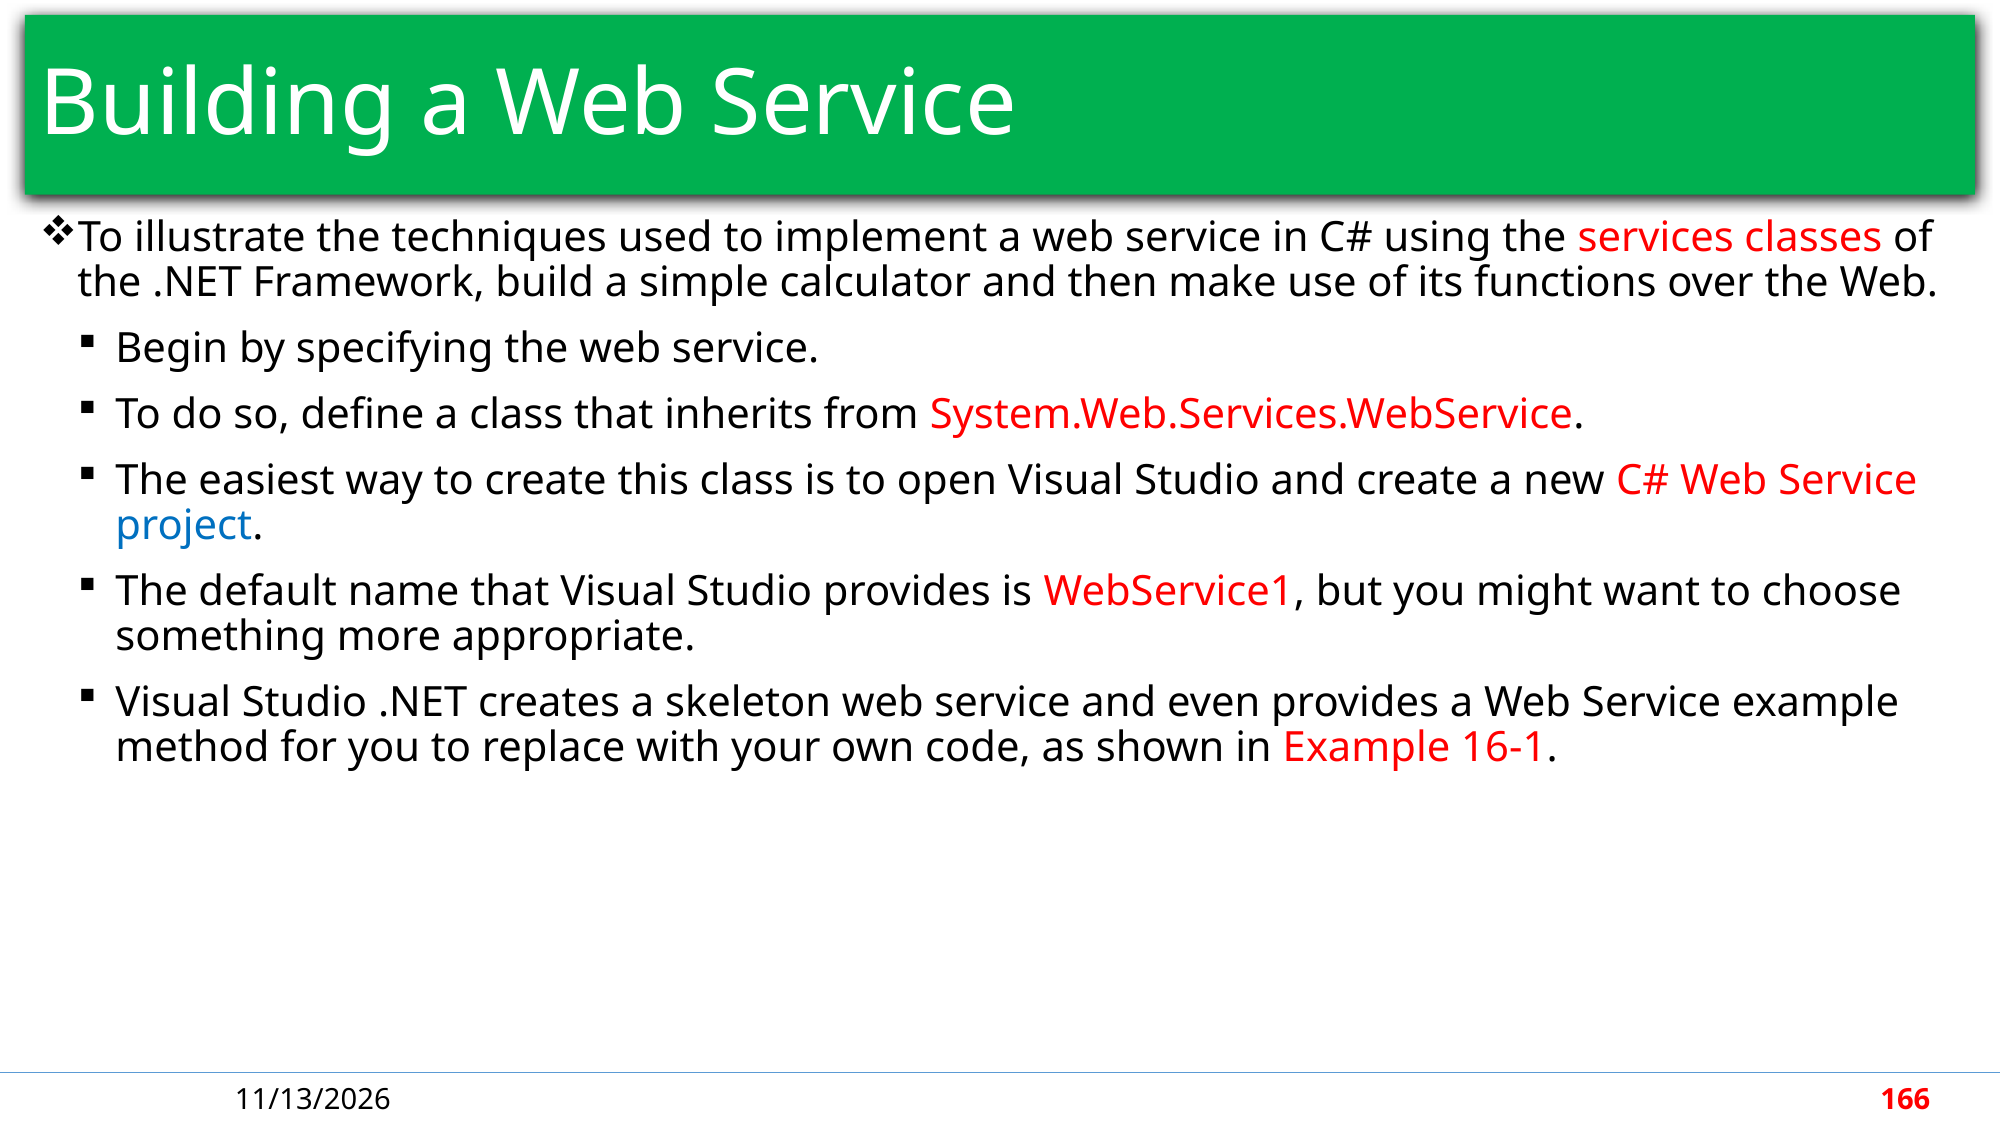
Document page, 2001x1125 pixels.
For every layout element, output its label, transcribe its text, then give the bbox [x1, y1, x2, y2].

title Building a Web Service [24, 14, 1975, 195]
list To illustrate the techniques used to implement a web service in C# using the services classes of the .NET Framework, build a simple calculator and then make use of its functions over the Web. Begin by specifying the web service. To do so, define a class that inherits from System.Web.Services.WebService. The easiest way to create this class is to open Visual Studio and create a new C# Web Service project. The default name that Visual Studio provides is WebService1, but you might want to choose something more appropriate. Visual Studio .NET creates a skeleton web service and even provides a Web Service example method for you to replace with your own code, as shown in Example 16-1. [24, 208, 1975, 1063]
slide_number 166 [1495, 1072, 1946, 1115]
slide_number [220, 1072, 671, 1115]
